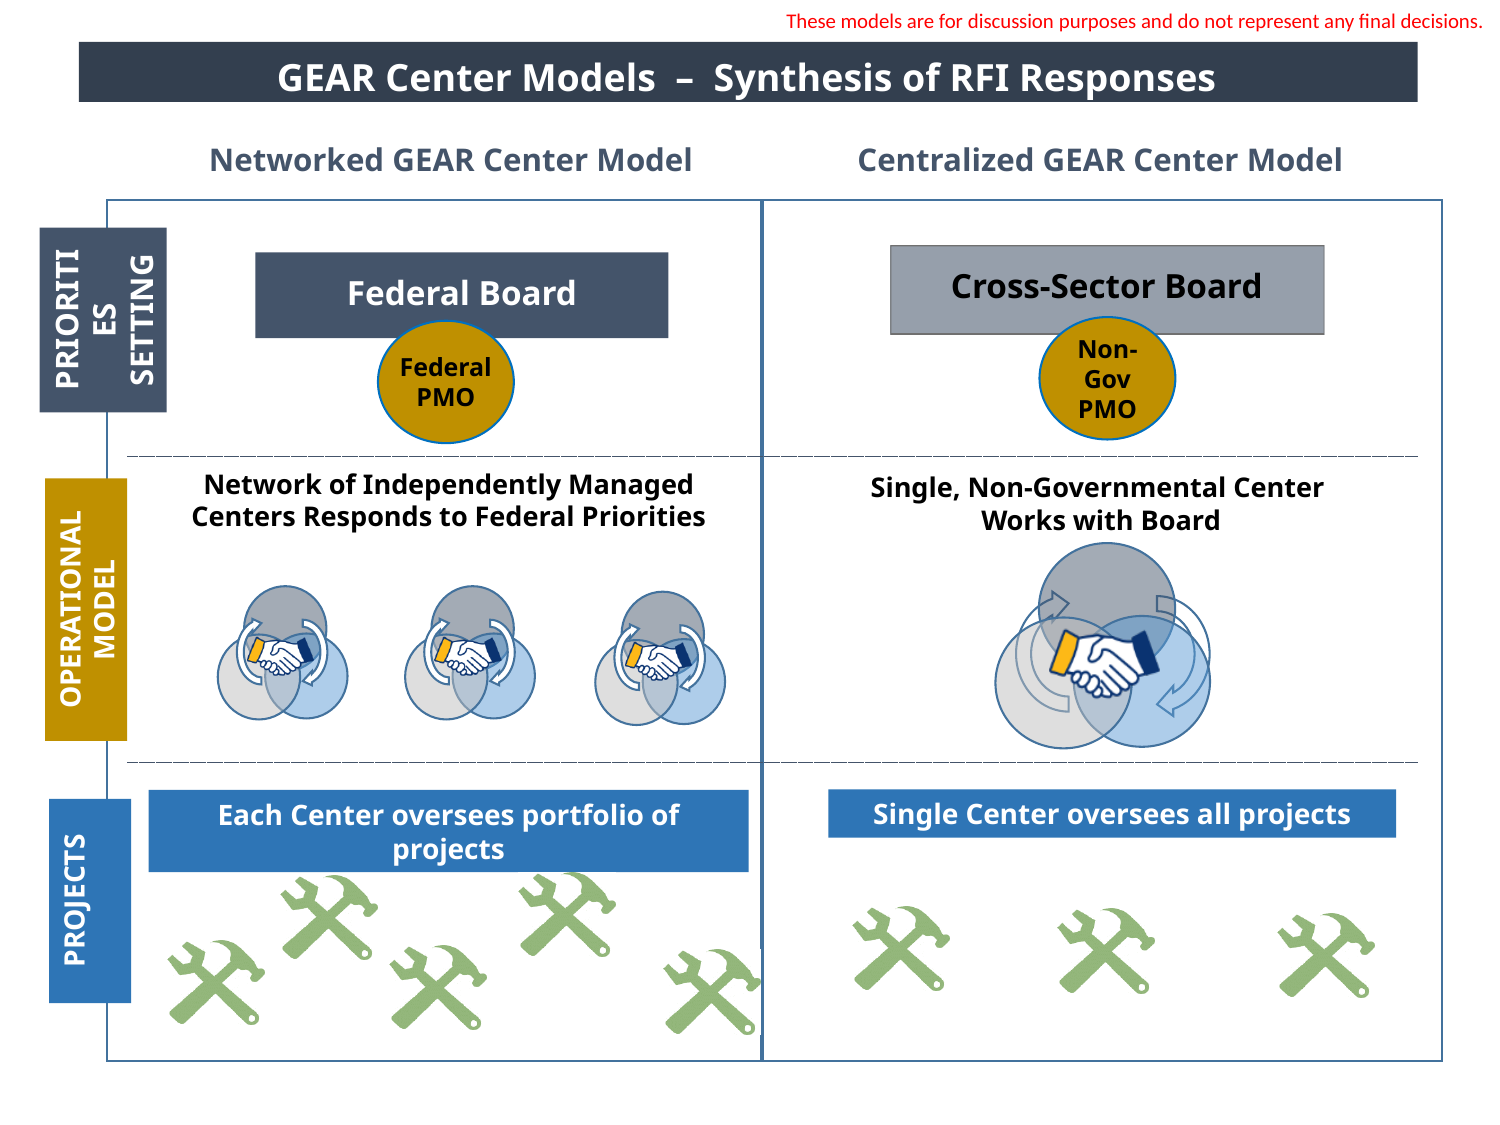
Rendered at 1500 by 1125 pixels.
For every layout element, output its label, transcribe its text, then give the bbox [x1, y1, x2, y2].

text_box [106, 199, 762, 1062]
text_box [233, 615, 331, 619]
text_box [995, 543, 1211, 749]
text_box Each Center oversees portfolio of projects [148, 789, 749, 873]
picture [1057, 909, 1155, 994]
picture [389, 945, 487, 1030]
picture [852, 906, 950, 991]
picture [1277, 913, 1375, 998]
text_box Federal PMO [376, 319, 515, 445]
picture [517, 872, 616, 957]
picture [280, 875, 378, 960]
text_box These models are for discussion purposes and do not represent any final decisions. [771, 0, 1500, 41]
text_box PROJECTS [49, 798, 132, 1004]
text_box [420, 615, 519, 619]
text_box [76, 41, 1418, 107]
text_box Non-Gov PMO [1038, 335, 1177, 441]
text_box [217, 586, 348, 720]
text_box [762, 199, 1443, 1062]
picture [167, 940, 265, 1025]
text_box Network of Independently Managed Centers Responds to Federal Priorities [148, 459, 749, 540]
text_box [1211, 588, 1218, 720]
text_box Centralized GEAR Center Model [784, 132, 1417, 185]
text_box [595, 591, 725, 725]
text_box PRIORITIES SETTING [39, 227, 167, 413]
picture [224, 619, 336, 693]
text_box OPERATIONAL MODEL [45, 478, 128, 741]
text_box Federal Board [255, 252, 669, 339]
text_box Single, Non-Governmental Center Works with Board [781, 463, 1421, 543]
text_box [890, 245, 1325, 335]
text_box Single Center oversees all projects [828, 789, 1397, 838]
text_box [405, 586, 535, 720]
picture [601, 624, 714, 698]
picture [663, 949, 761, 1035]
picture [411, 619, 524, 693]
text_box Networked GEAR Center Model [130, 132, 772, 185]
